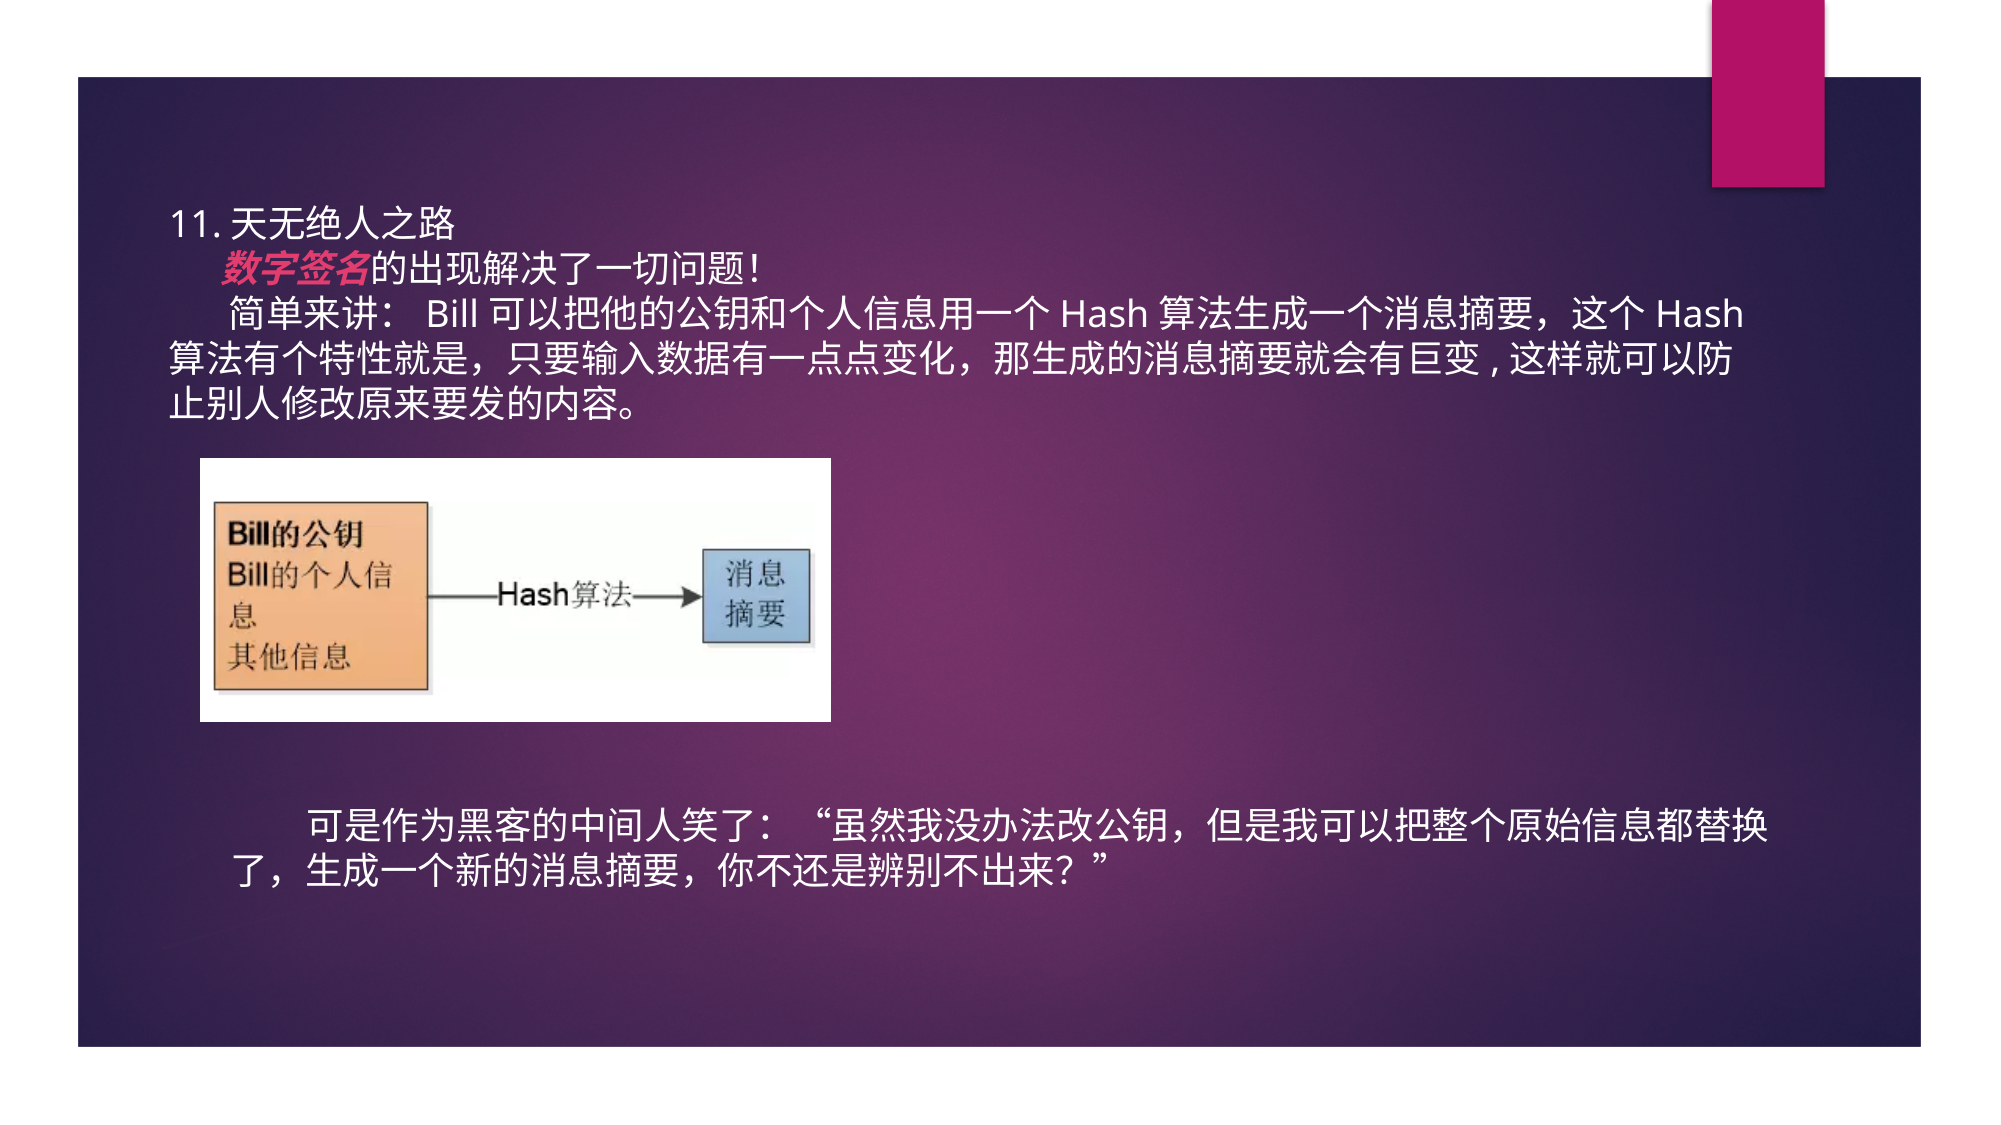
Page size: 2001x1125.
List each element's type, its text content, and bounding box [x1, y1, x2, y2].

text_box 11.天无绝人之路 数字签名的出现解决了一切问题！ 简单来讲：Bill可以把他的公钥和个人信息用一个Hash算法生成一个消息摘要，这个Hash算法有个特性就是，只要输入数据有一点点变化，那生成的消息摘要就会有巨变,这样就可以防止别人修改原来要发的内容。 [154, 192, 1785, 433]
text_box 可是作为黑客的中间人笑了：“虽然我没办法改公钥，但是我可以把整个原始信息都替换了，生成一个新的消息摘要，你不还是辨别不出来？” [215, 794, 1785, 900]
picture [200, 458, 831, 722]
